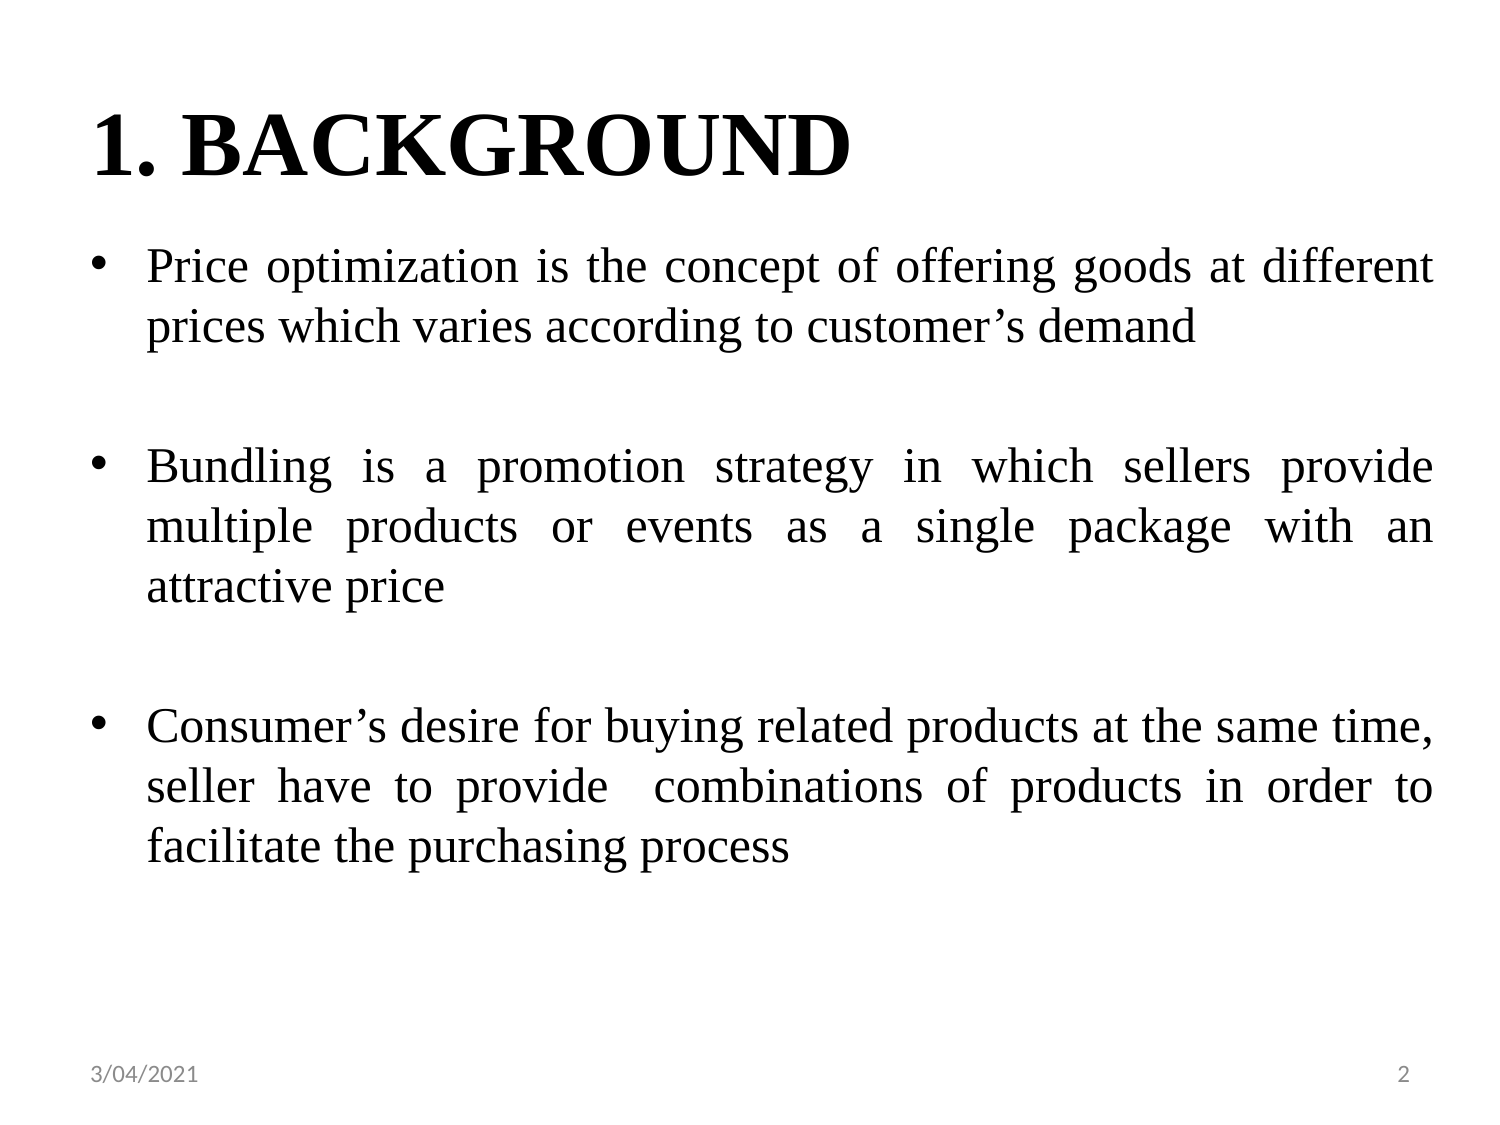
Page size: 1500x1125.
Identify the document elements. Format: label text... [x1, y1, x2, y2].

title 1. BACKGROUND [75, 45, 1425, 224]
list Price optimization is the concept of offering goods at different prices which varies according to customer’s demand Bundling is a promotion strategy in which sellers provide multiple products or events as a single package with an attractive price Consumer’s desire for buying related products at the same time, seller have to provide combinations of products in order to facilitate the purchasing process [75, 224, 1450, 1013]
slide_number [75, 1042, 425, 1103]
slide_number 2 [1074, 1042, 1425, 1103]
